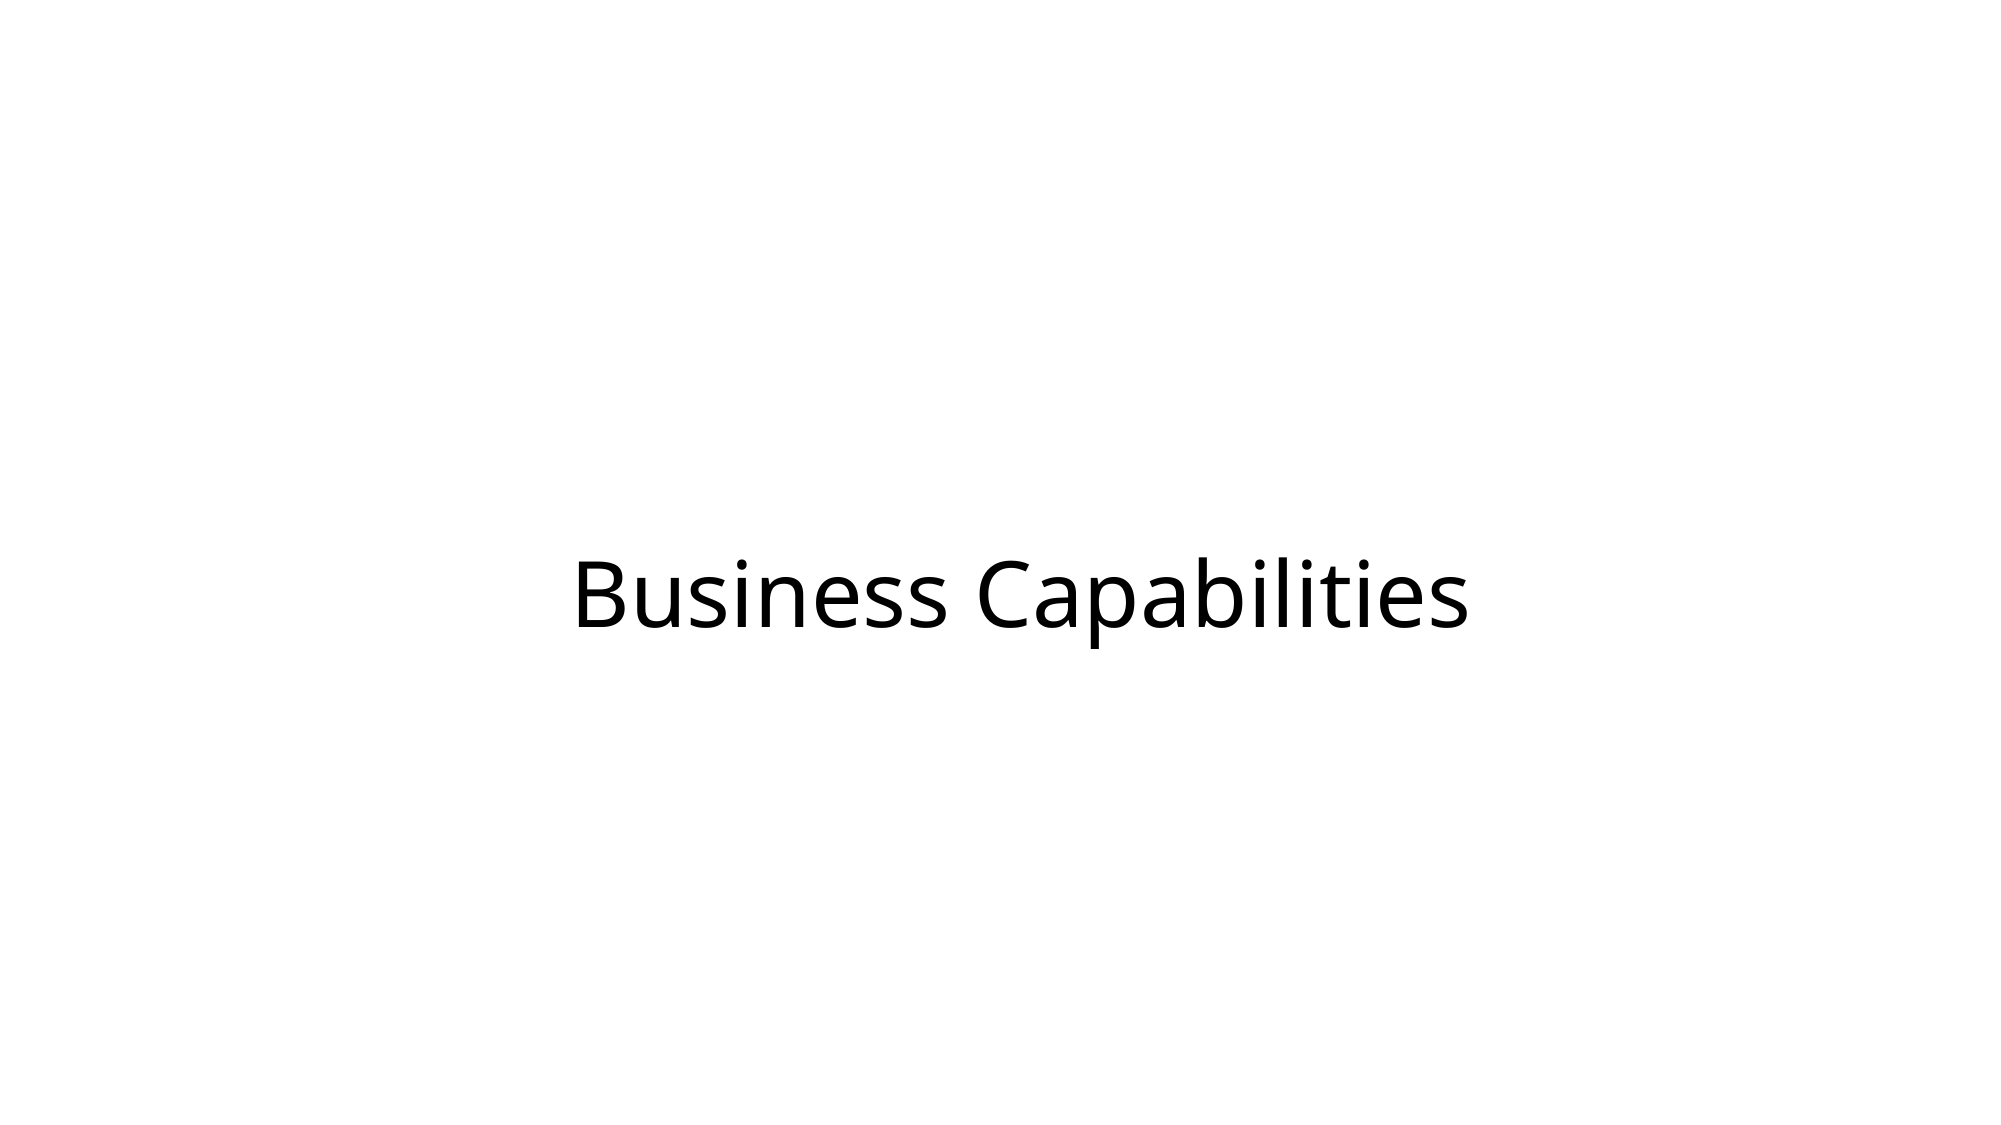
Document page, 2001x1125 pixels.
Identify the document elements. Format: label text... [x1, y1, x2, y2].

title Business Capabilities [171, 489, 1897, 707]
